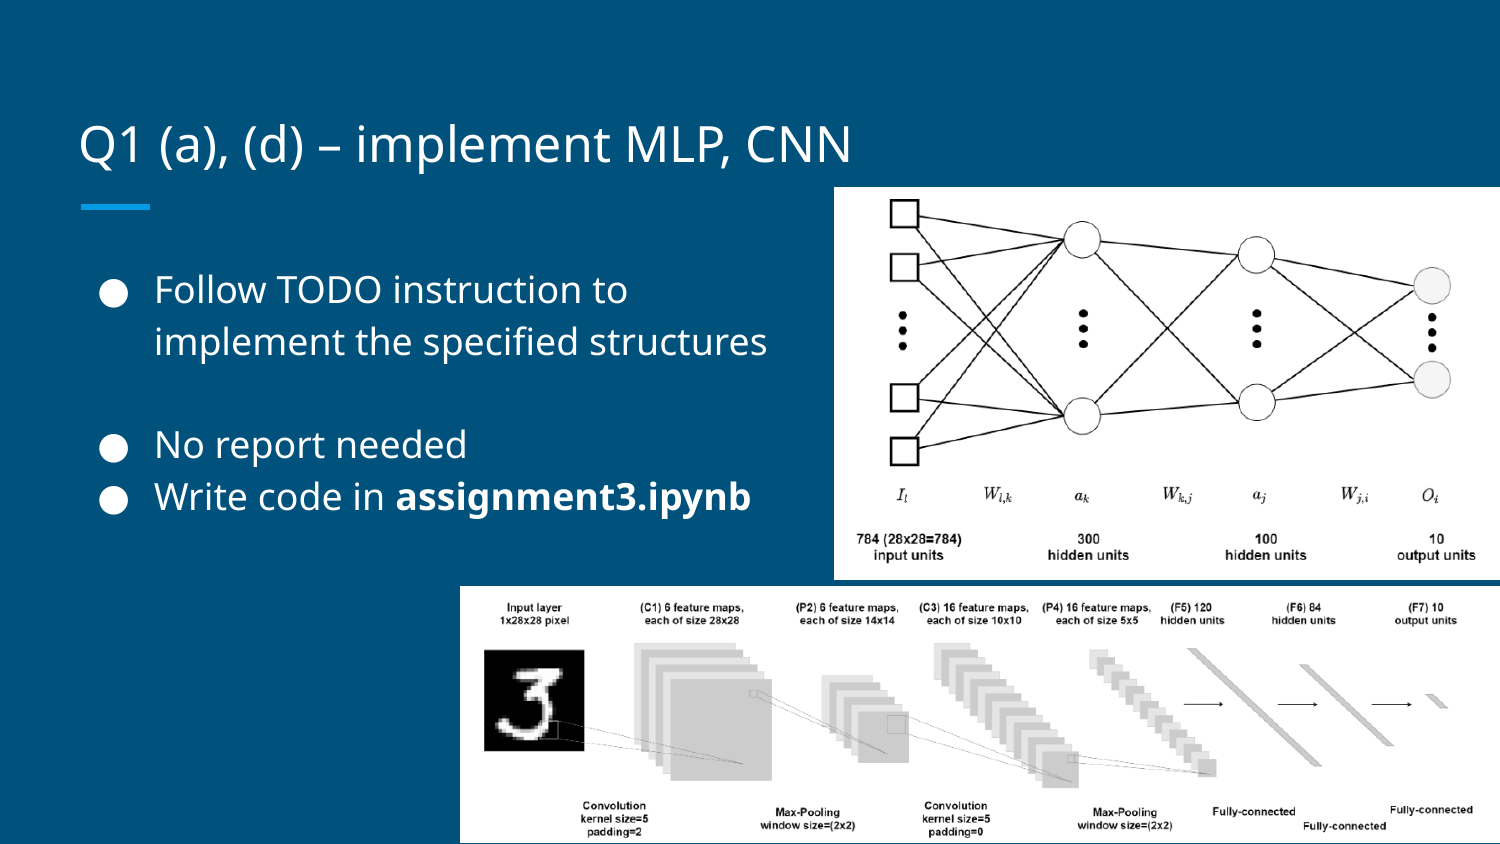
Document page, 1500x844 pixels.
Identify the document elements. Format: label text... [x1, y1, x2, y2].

picture [461, 587, 1500, 842]
list Follow TODO instruction to implement the specified structures No report needed Write code in assignment3.ipynb [63, 244, 806, 750]
picture [835, 188, 1500, 579]
title Q1 (a), (d) – implement MLP, CNN [63, 75, 1437, 188]
